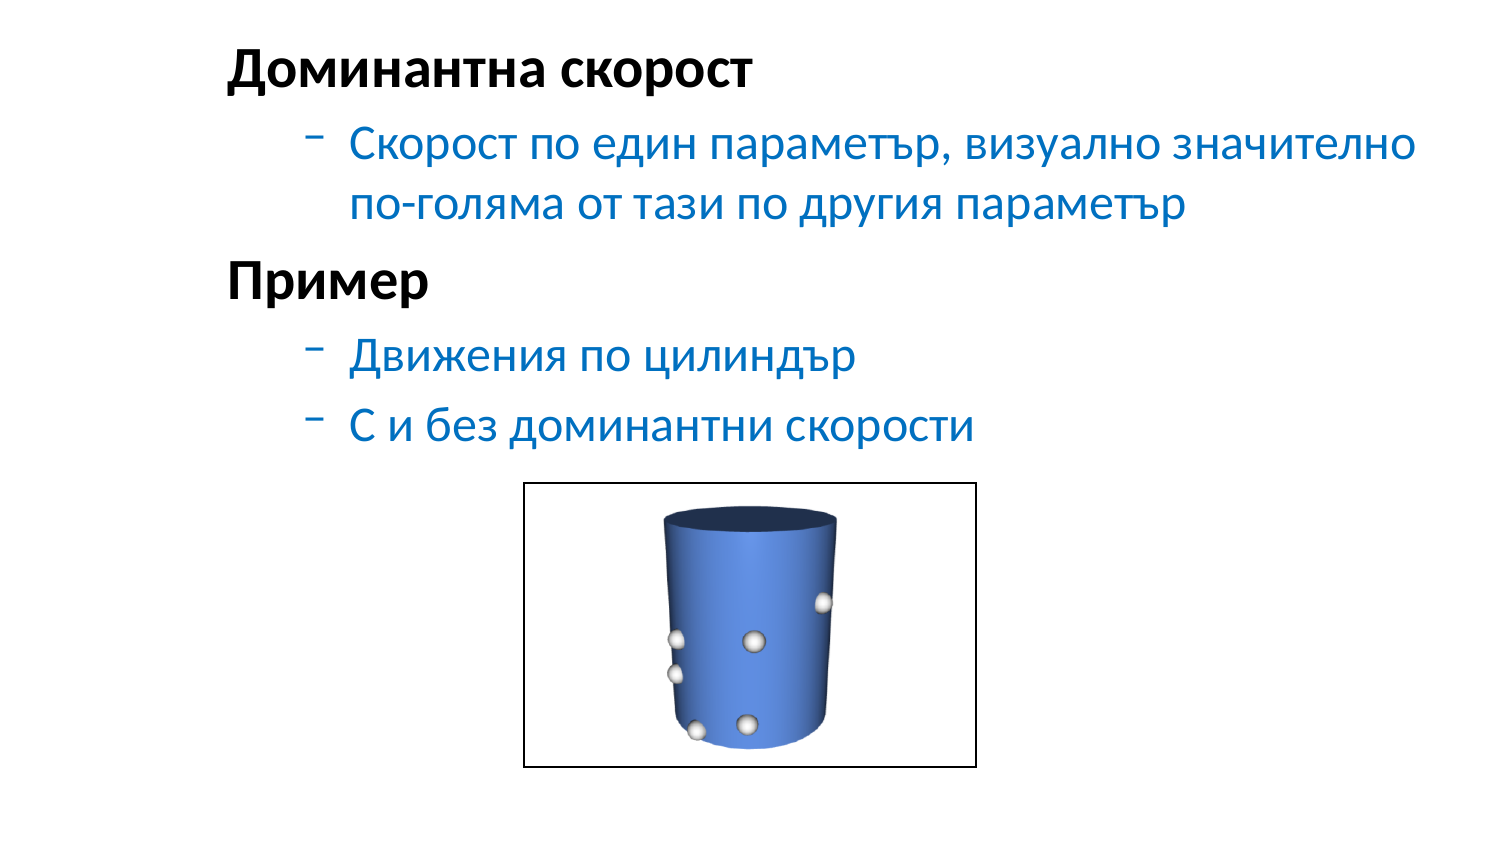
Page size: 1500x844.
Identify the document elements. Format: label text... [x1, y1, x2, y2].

list Доминантна скорост Скорост по един параметър, визуално значително по-голяма от тази по другия параметър Пример Движения по цилиндър С и без доминантни скорости [212, 21, 1500, 797]
picture [524, 484, 976, 767]
